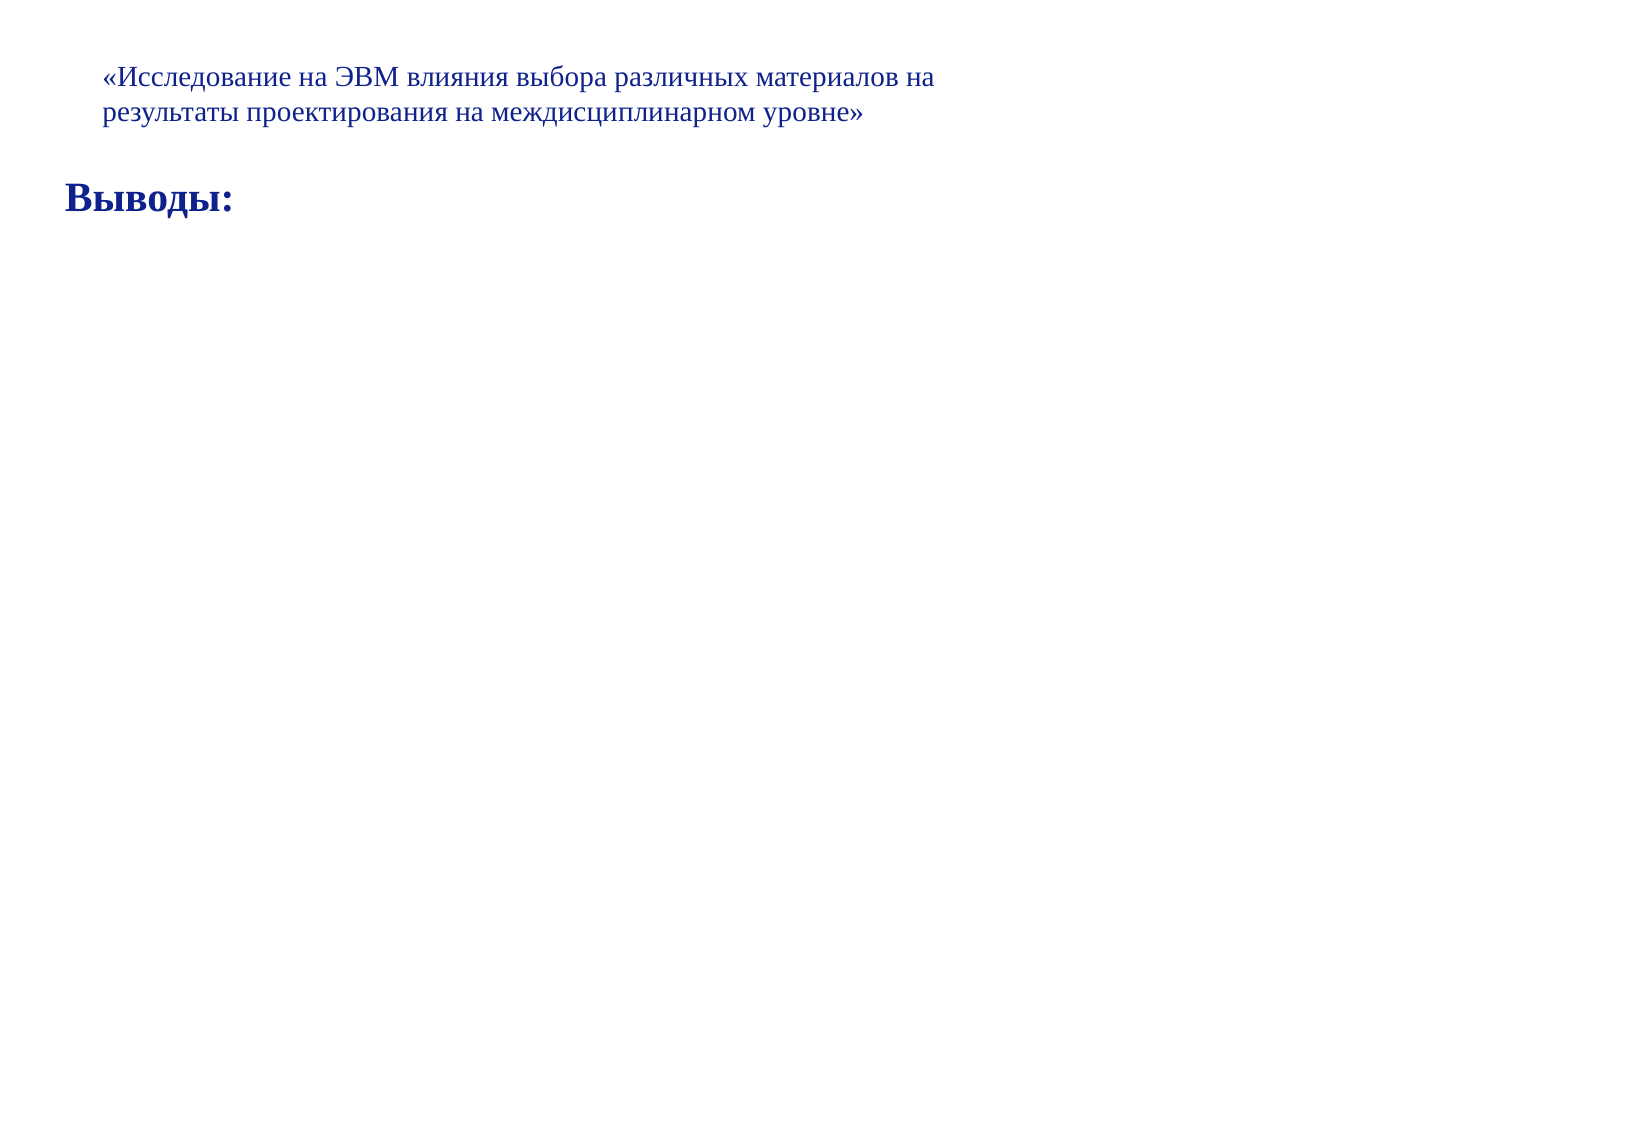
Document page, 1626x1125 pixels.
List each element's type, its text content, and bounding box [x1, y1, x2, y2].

text_box «Исследование на ЭВМ влияния выбора различных материалов на результаты проектирования на междисциплинарном уровне» [87, 49, 1488, 136]
text_box Выводы: [49, 162, 1511, 278]
